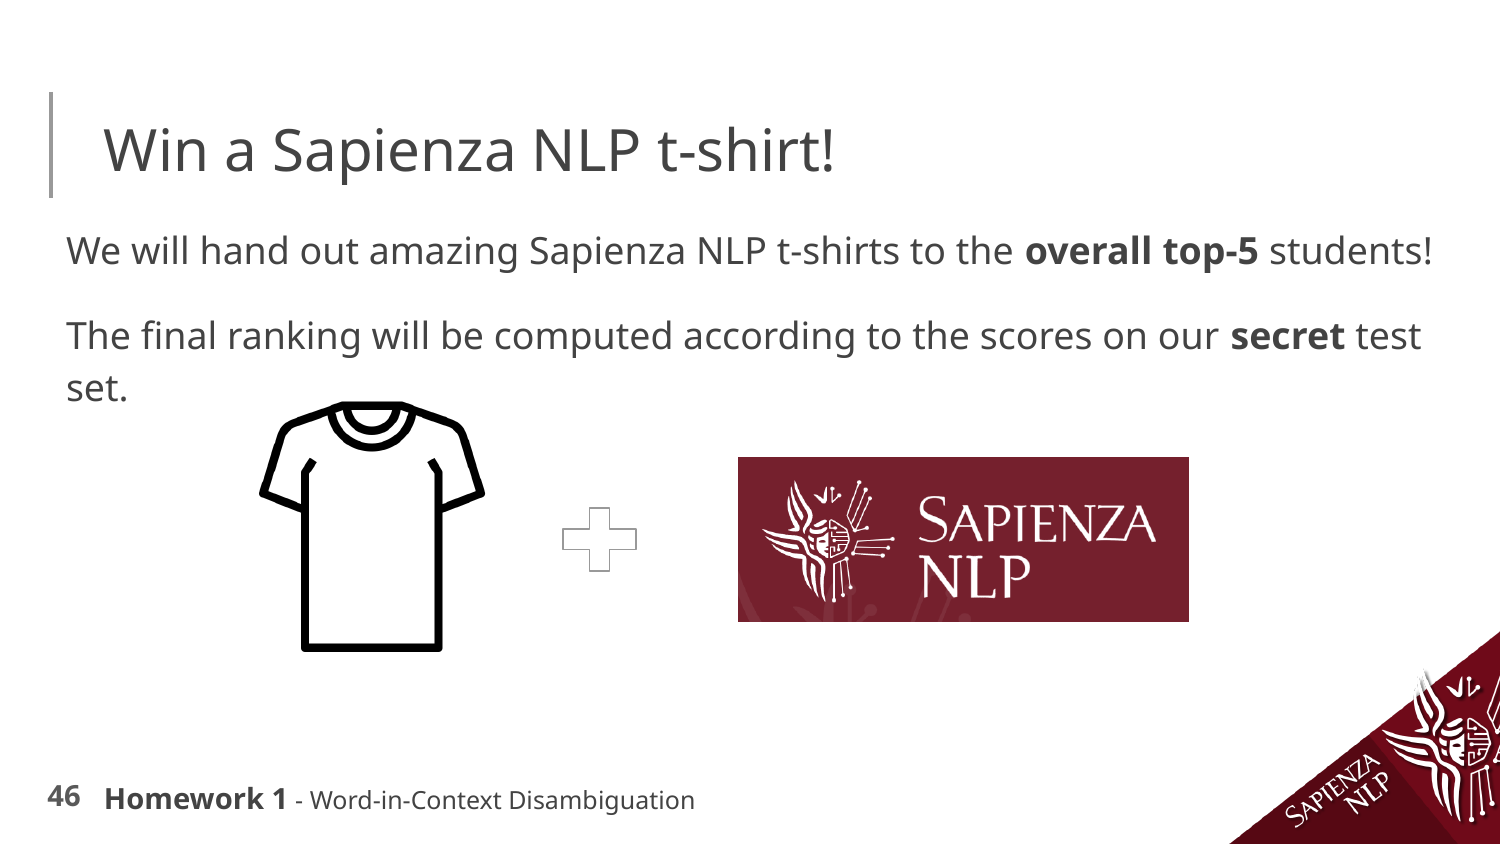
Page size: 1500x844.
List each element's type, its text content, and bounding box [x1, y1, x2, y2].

text_box We will hand out amazing Sapienza NLP t-shirts to the overall top-5 students! The final ranking will be computed according to the scores on our secret test set. [51, 205, 1449, 381]
title Homework 1 - Word-in-Context Disambiguation [89, 764, 1230, 830]
title Win a Sapienza NLP t-shirt! [89, 98, 1449, 192]
picture [737, 456, 1189, 622]
picture [238, 393, 505, 660]
text_box [562, 507, 637, 571]
picture [1229, 631, 1500, 844]
